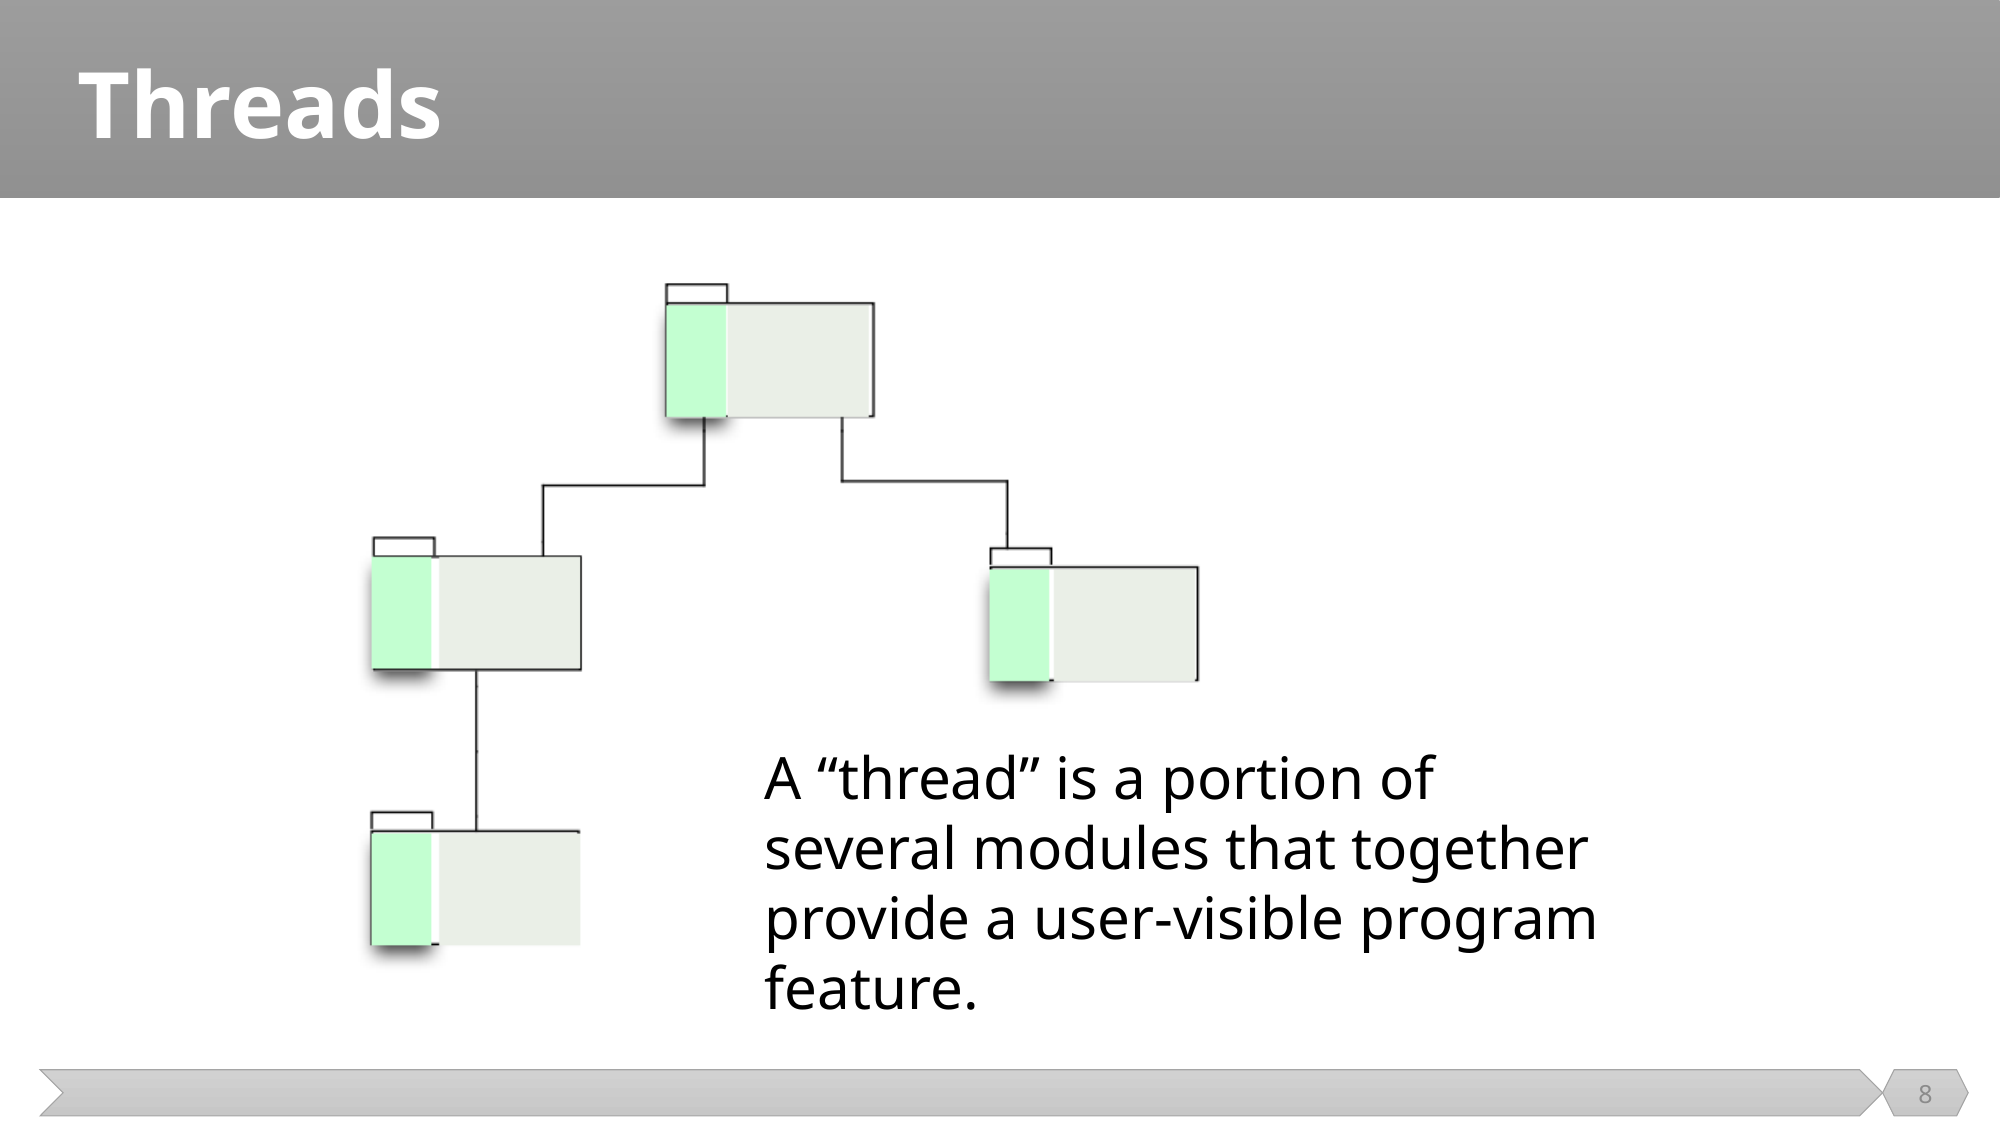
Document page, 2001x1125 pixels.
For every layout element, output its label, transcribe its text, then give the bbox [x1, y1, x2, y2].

text_box A “thread” is a portion of several modules that together provide a user-visible program feature. [749, 734, 1635, 1029]
picture [349, 271, 1219, 974]
slide_number 8 [1882, 1065, 1969, 1125]
title Threads [62, 0, 1788, 218]
